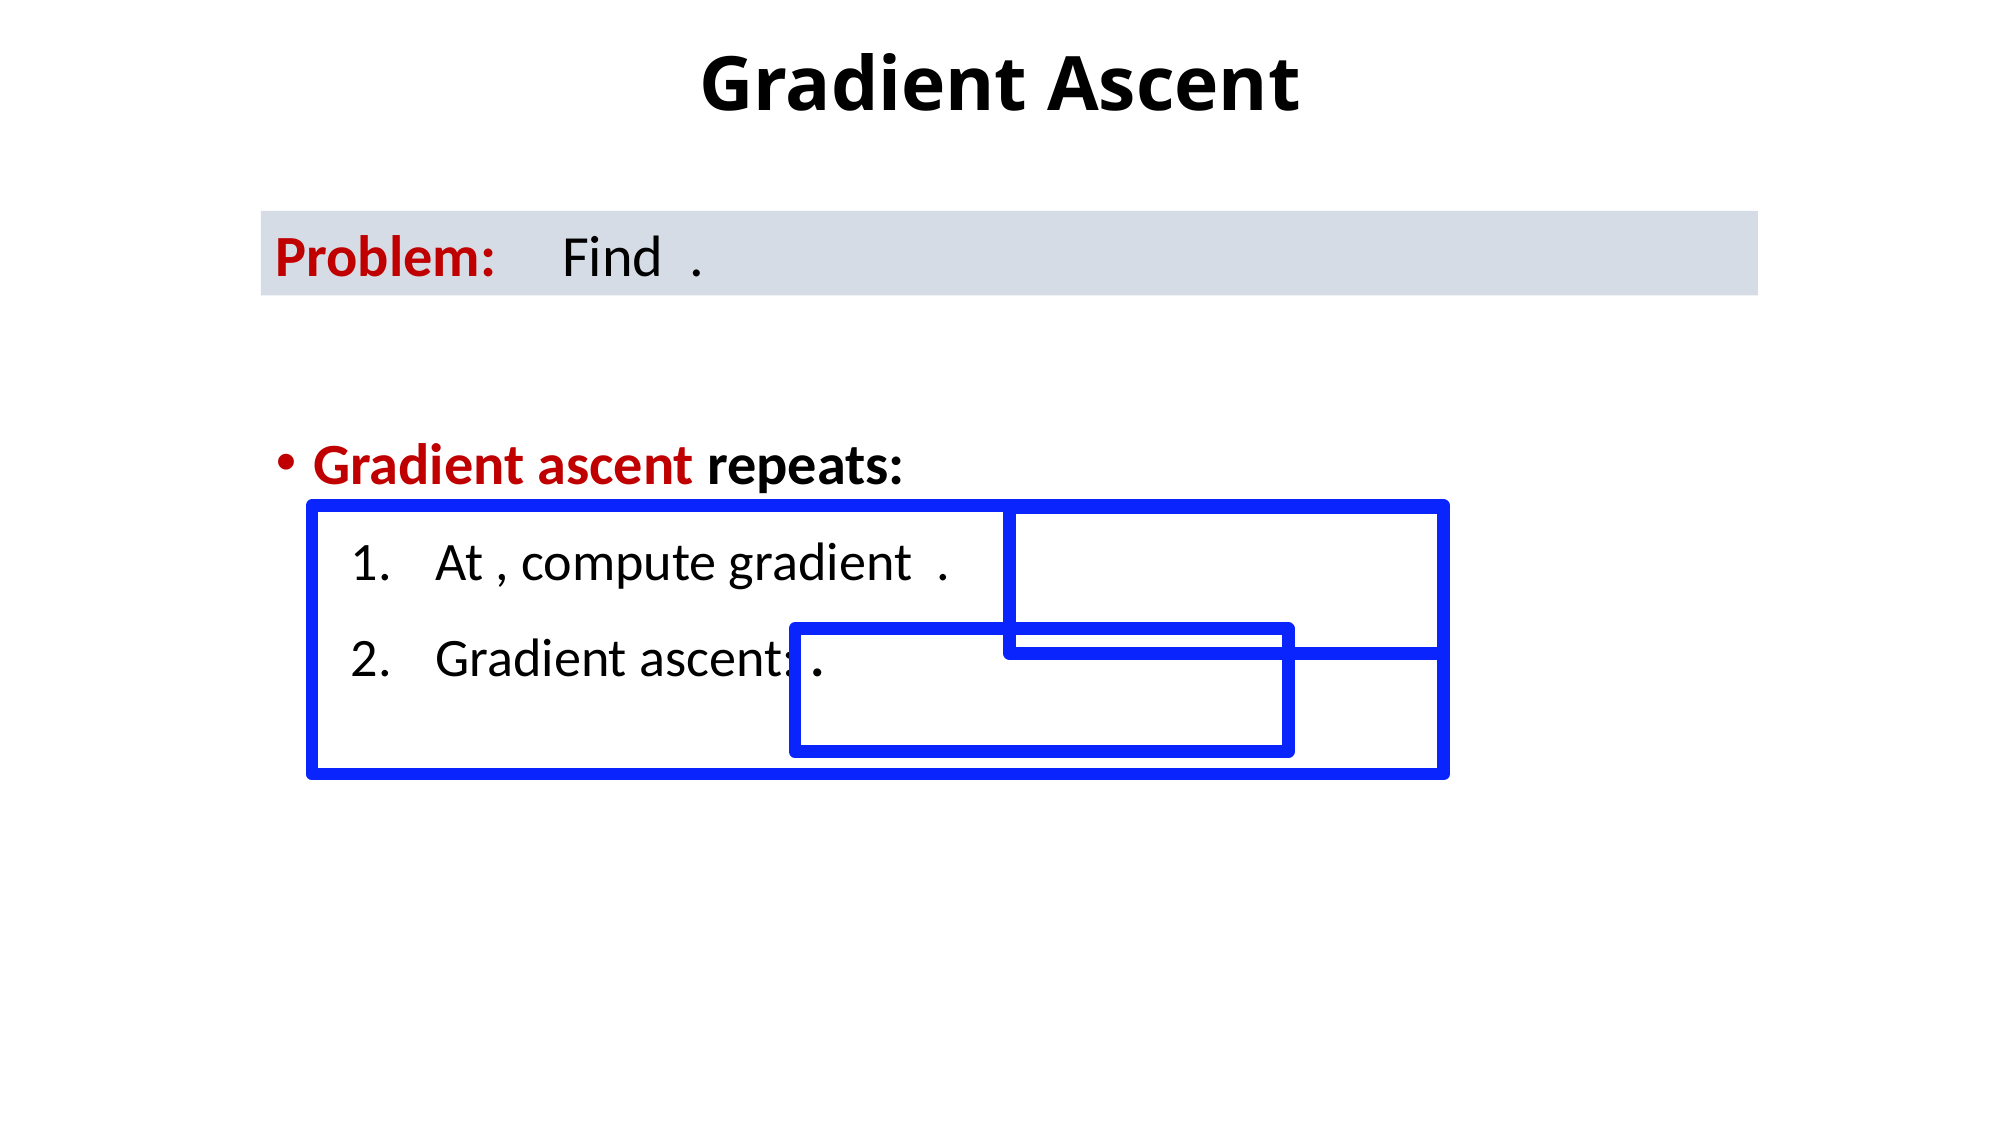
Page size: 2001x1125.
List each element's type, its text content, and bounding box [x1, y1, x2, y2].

text_box [311, 505, 1444, 775]
title Gradient Ascent [0, 1, 2000, 172]
